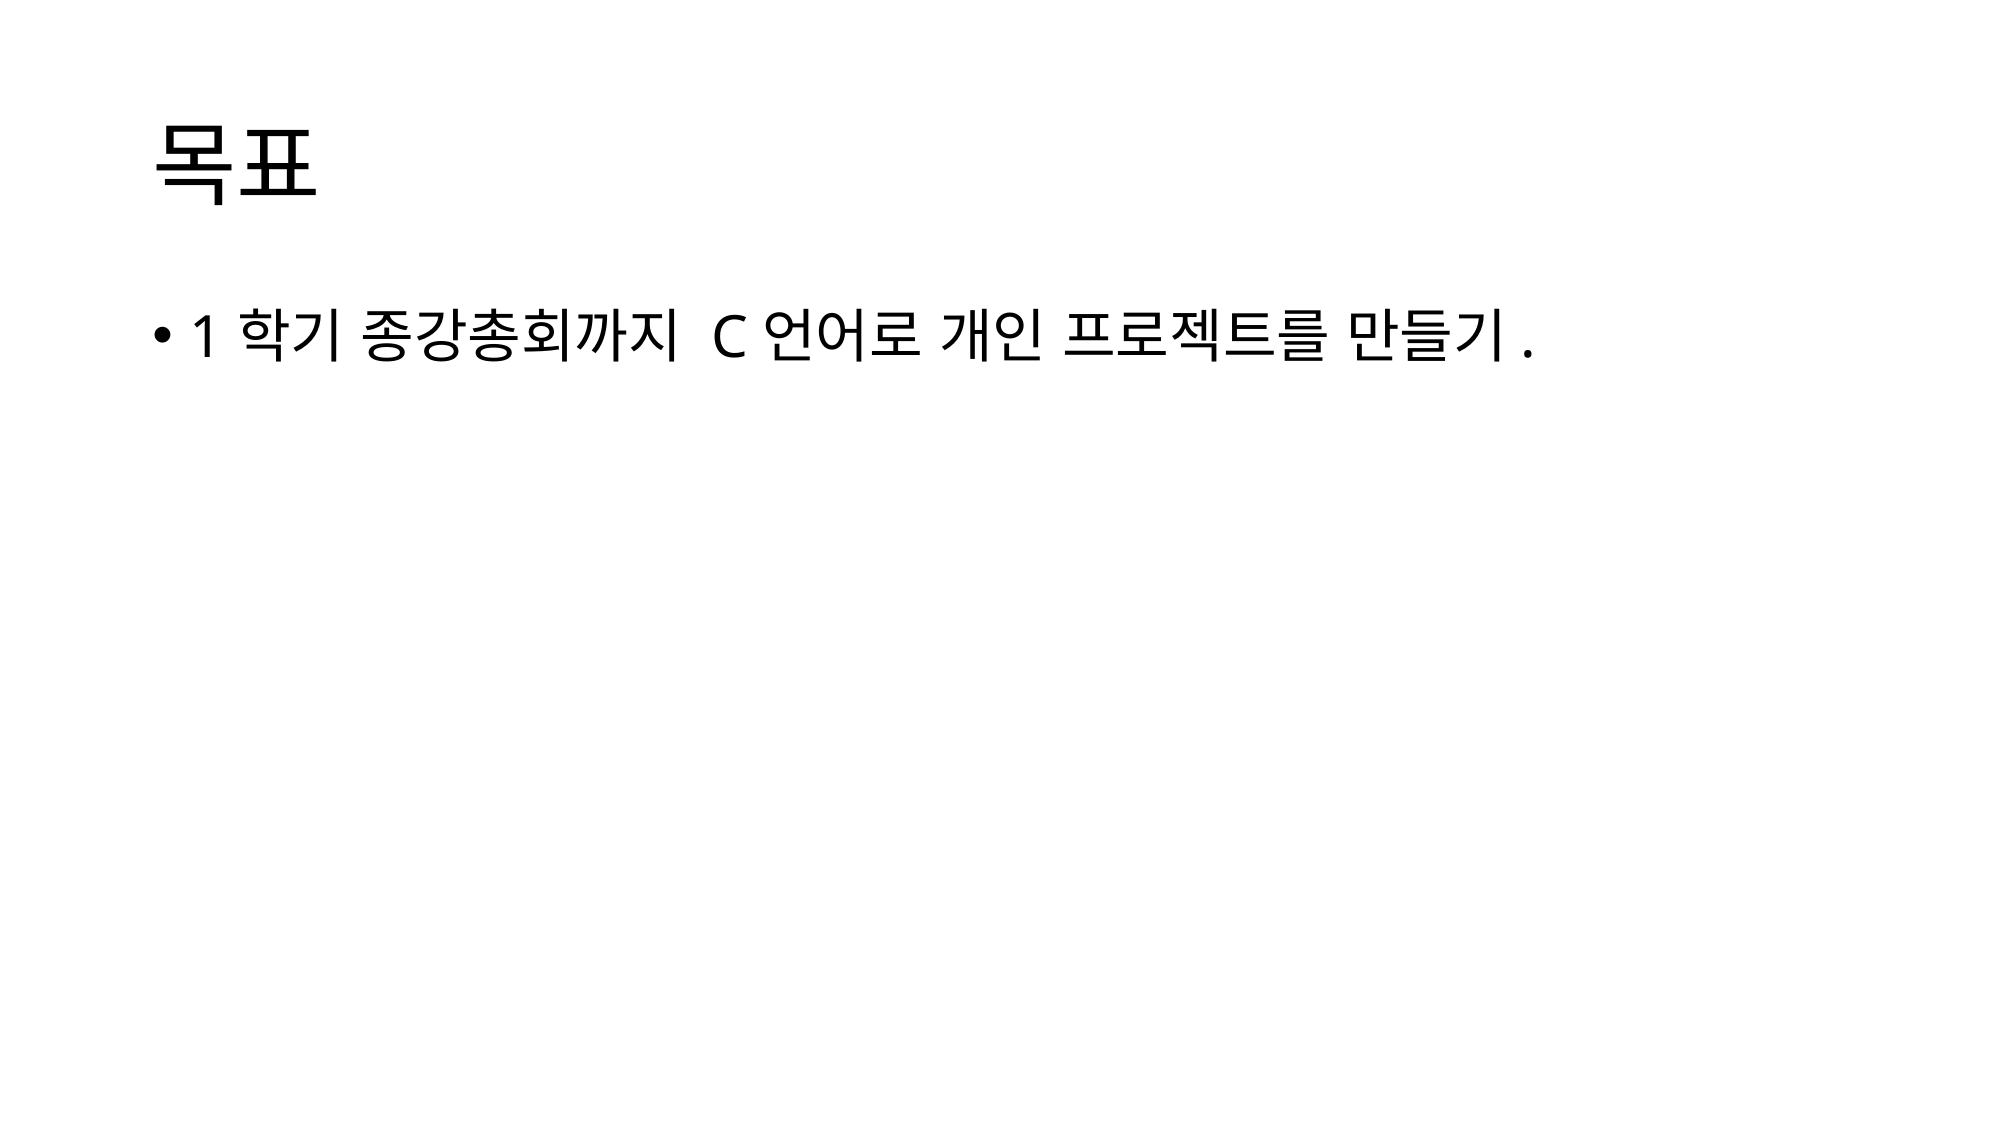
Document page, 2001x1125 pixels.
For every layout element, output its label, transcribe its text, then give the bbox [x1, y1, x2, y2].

title 목표 [137, 59, 1863, 278]
list 1학기 종강총회까지 C언어로 개인 프로젝트를 만들기. [137, 299, 1863, 1014]
